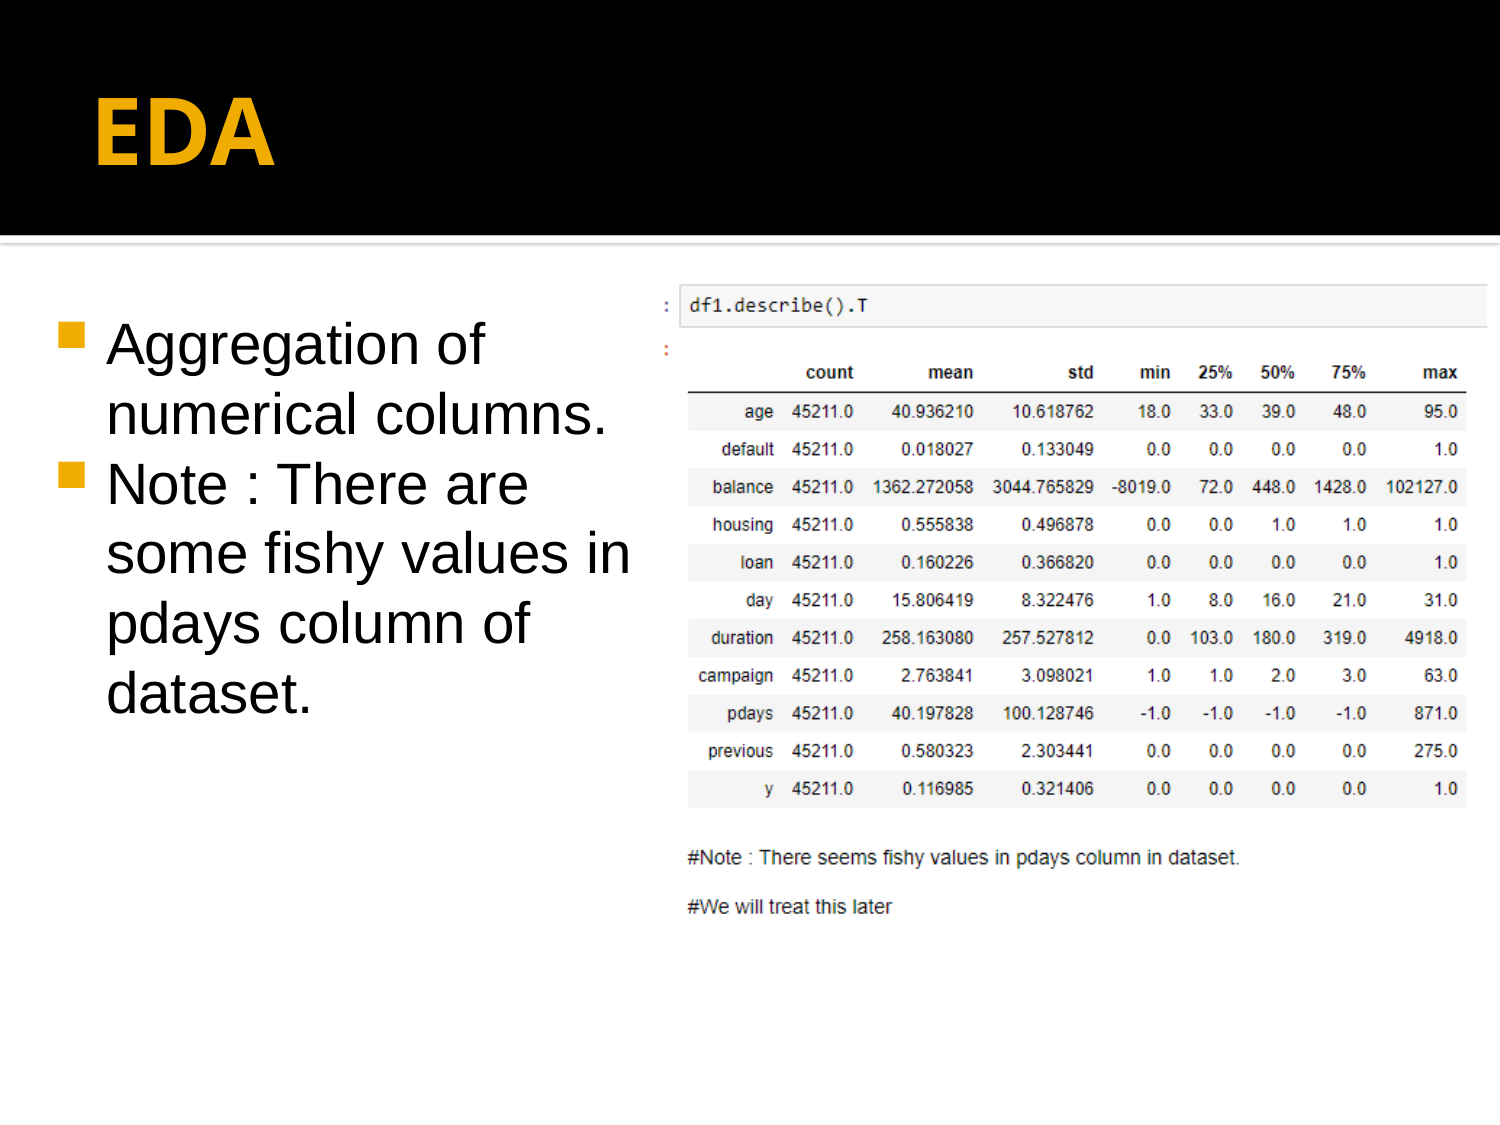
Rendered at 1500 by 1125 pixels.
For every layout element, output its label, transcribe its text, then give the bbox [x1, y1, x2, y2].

picture [662, 274, 1488, 919]
title EDA [75, 25, 1425, 231]
list Aggregation of numerical columns. Note : There are some fishy values in pdays column of dataset. [24, 291, 675, 988]
